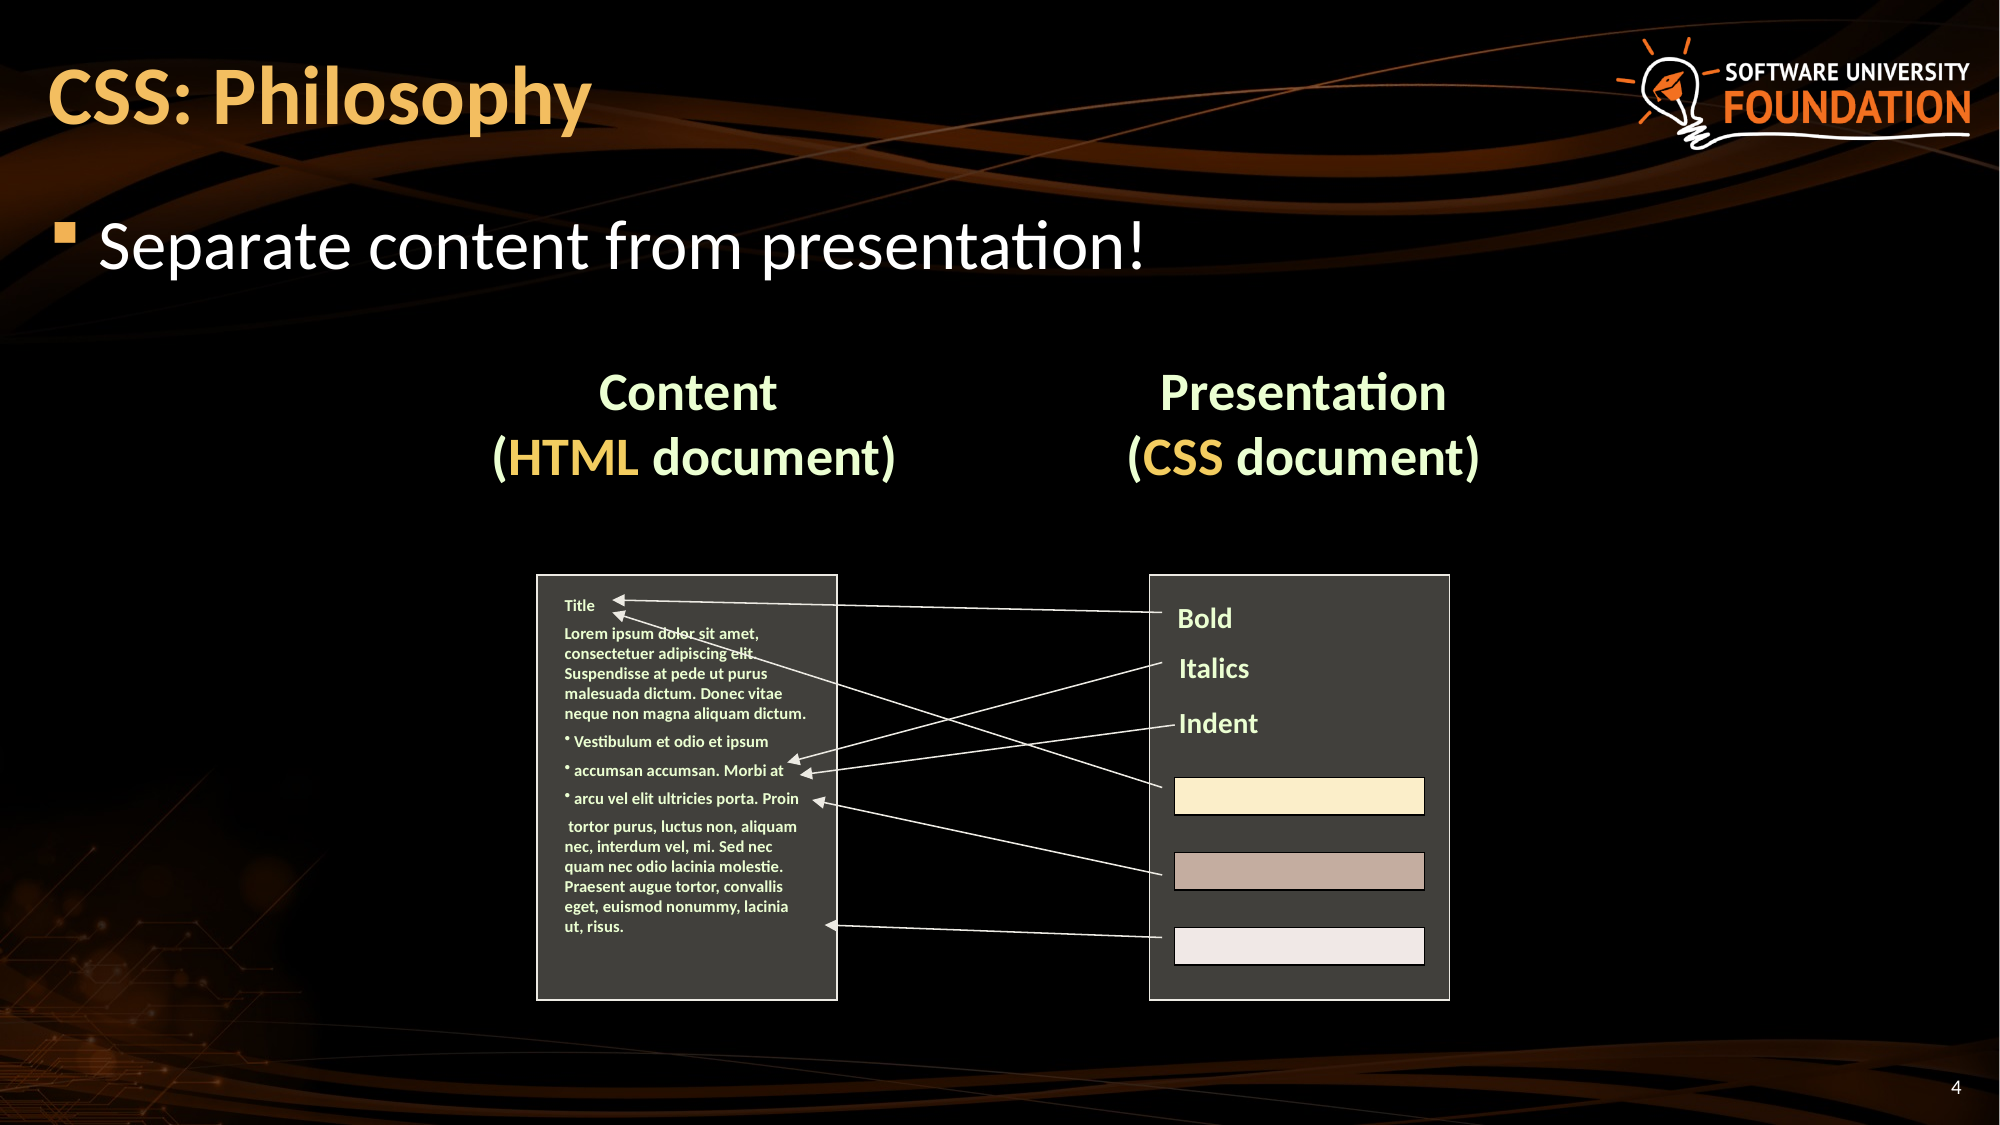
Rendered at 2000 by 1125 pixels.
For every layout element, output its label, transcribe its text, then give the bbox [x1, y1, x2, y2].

text_box [824, 919, 1163, 938]
text_box [1174, 777, 1425, 815]
text_box [1174, 852, 1425, 890]
picture [0, 0, 2000, 1125]
text_box Indent [1164, 696, 1274, 747]
text_box Italics [1164, 642, 1265, 692]
text_box [1149, 575, 1450, 1000]
text_box Bold [1162, 592, 1248, 642]
text_box [612, 610, 1163, 788]
text_box [799, 744, 1026, 780]
text_box [612, 594, 1163, 613]
text_box [1174, 927, 1425, 965]
list Separate content from presentation! [31, 188, 1968, 1103]
title CSS: Philosophy [30, 6, 1602, 189]
text_box [787, 720, 947, 766]
text_box [812, 796, 1163, 876]
text_box Content (HTML document) [476, 348, 913, 494]
text_box Presentation (CSS document) [1111, 348, 1497, 494]
text_box [537, 575, 838, 1000]
text_box Title Lorem ipsum dolor sit amet, consectetuer adipiscing elit. Suspendisse at pede ut purus malesuada dictum. Donec vitae neque non magna aliquam dictum. Vestibulum et odio et ipsum accumsan accumsan. Morbi at arcu vel elit ultricies porta. Proin tortor purus, luctus non, aliquam nec, interdum vel, mi. Sed nec quam nec odio lacinia molestie. Praesent augue tortor, convallis eget, euismod nonummy, lacinia ut, risus. [549, 587, 825, 944]
